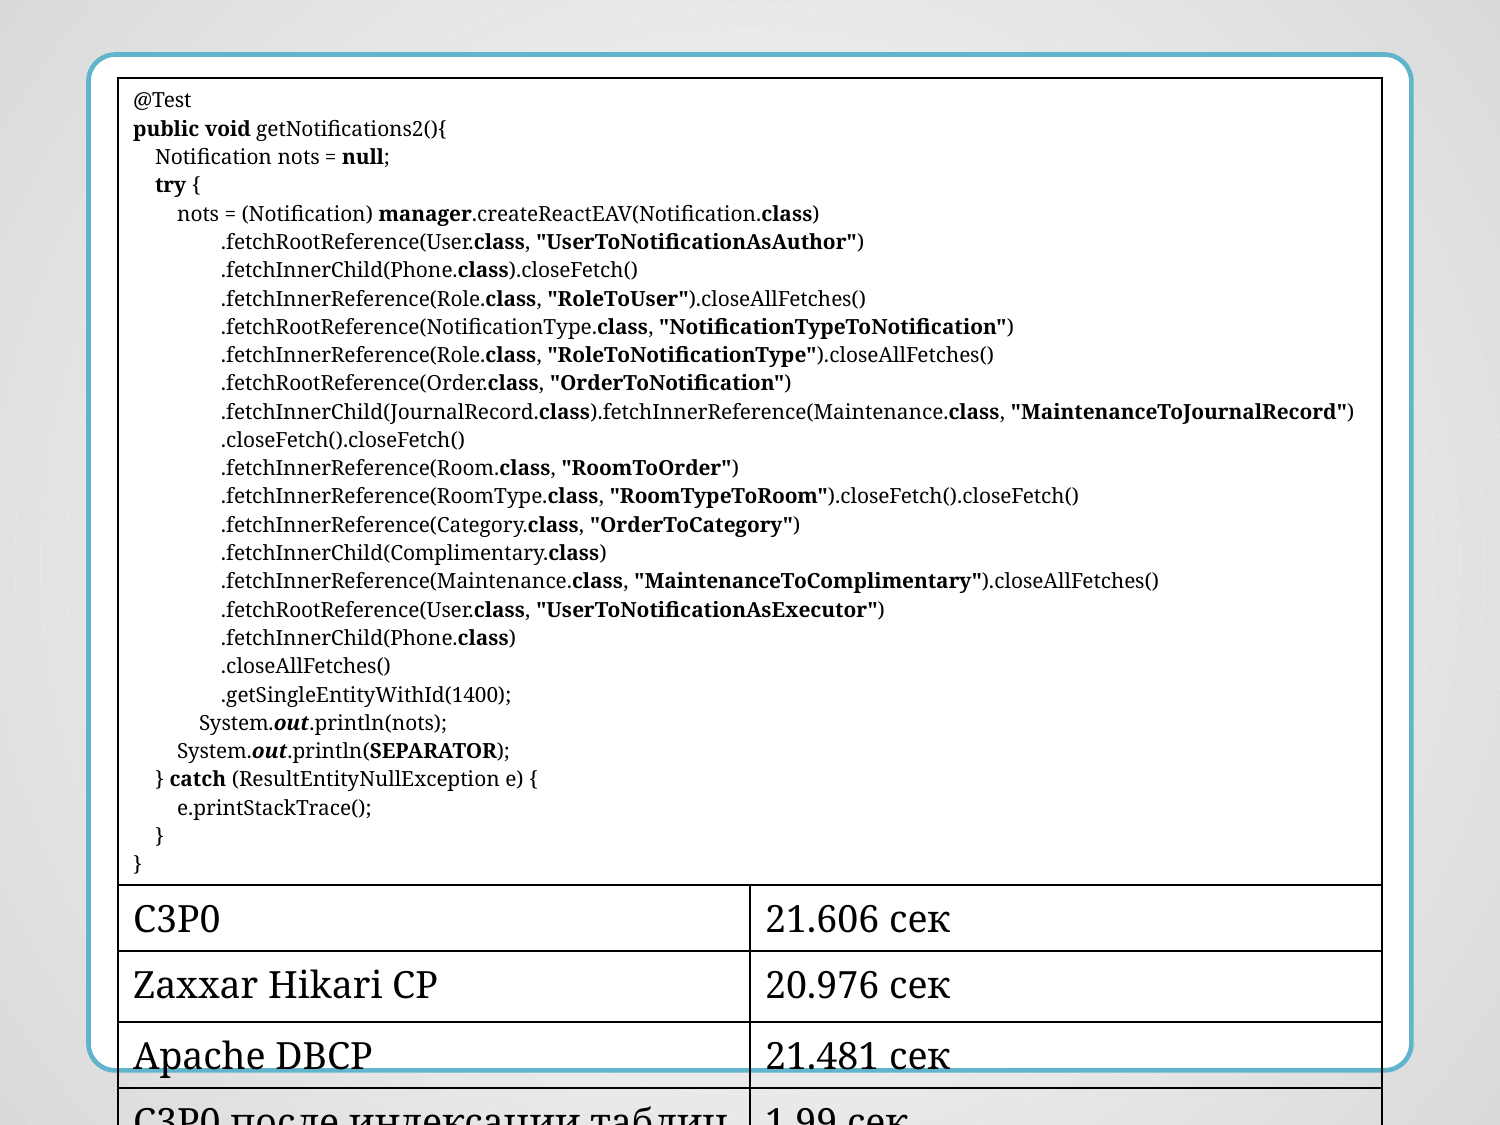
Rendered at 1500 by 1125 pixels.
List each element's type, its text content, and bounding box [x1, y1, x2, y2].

table_cell 20.976 сек [751, 952, 1381, 1021]
table_cell Zaxxar Hikari CP [119, 952, 749, 1021]
table_cell 21.481 сек [751, 1023, 1381, 1087]
table_cell Apache DBCP [119, 1023, 749, 1087]
table_header @Test public void getNotifications2(){ Notification nots = null; try { nots = (Notification) manager.createReactEAV(Notification.class) .fetchRootReference(User.class, "UserToNotificationAsAuthor") .fetchInnerChild(Phone.class).closeFetch() .fetchInnerReference(Role.class, "RoleToUser").closeAllFetches() .fetchRootReference(NotificationType.class, "NotificationTypeToNotification") .fetchInnerReference(Role.class, "RoleToNotificationType").closeAllFetches() .fetchRootReference(Order.class, "OrderToNotification") .fetchInnerChild(JournalRecord.class).fetchInnerReference(Maintenance.class, "MaintenanceToJournalRecord") .closeFetch().closeFetch() .fetchInnerReference(Room.class, "RoomToOrder") .fetchInnerReference(RoomType.class, "RoomTypeToRoom").closeFetch().closeFetch() .fetchInnerReference(Category.class, "OrderToCategory") .fetchInnerChild(Complimentary.class) .fetchInnerReference(Maintenance.class, "MaintenanceToComplimentary").closeAllFetches() .fetchRootReference(User.class, "UserToNotificationAsExecutor") .fetchInnerChild(Phone.class) .closeAllFetches() .getSingleEntityWithId(1400); System.out.println(nots); System.out.println(SEPARATOR); } catch (ResultEntityNullException e) { e.printStackTrace(); } } [119, 79, 1381, 884]
table_cell 1.99 сек [751, 1089, 1381, 1125]
text_box [86, 52, 1414, 1073]
table_cell C3P0 после индексации таблиц [119, 1089, 749, 1125]
table_cell 21.606 сек [751, 886, 1381, 950]
table_cell C3P0 [119, 886, 749, 950]
